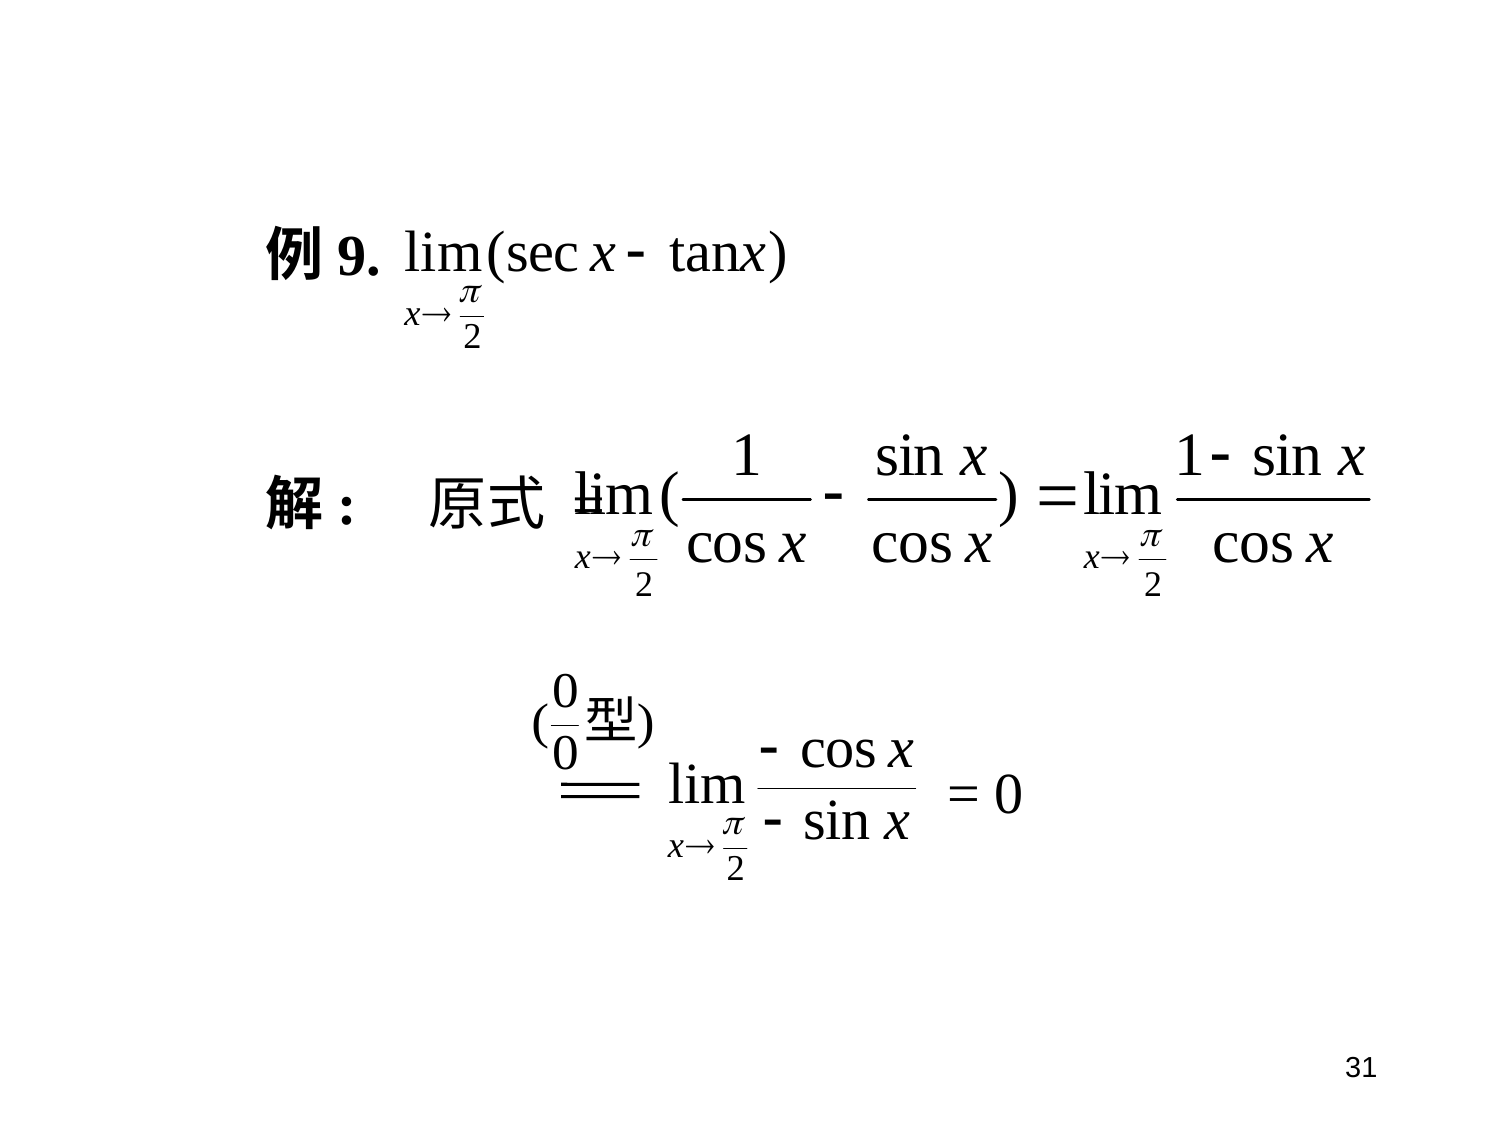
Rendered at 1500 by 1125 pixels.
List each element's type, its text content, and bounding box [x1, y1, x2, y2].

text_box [398, 220, 792, 354]
text_box 解: 原式 = [250, 458, 563, 544]
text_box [563, 417, 1380, 608]
slide_number 31 [1074, 1024, 1425, 1103]
text_box = 0 [932, 747, 1162, 833]
text_box 例9. [250, 209, 453, 295]
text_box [528, 663, 922, 886]
